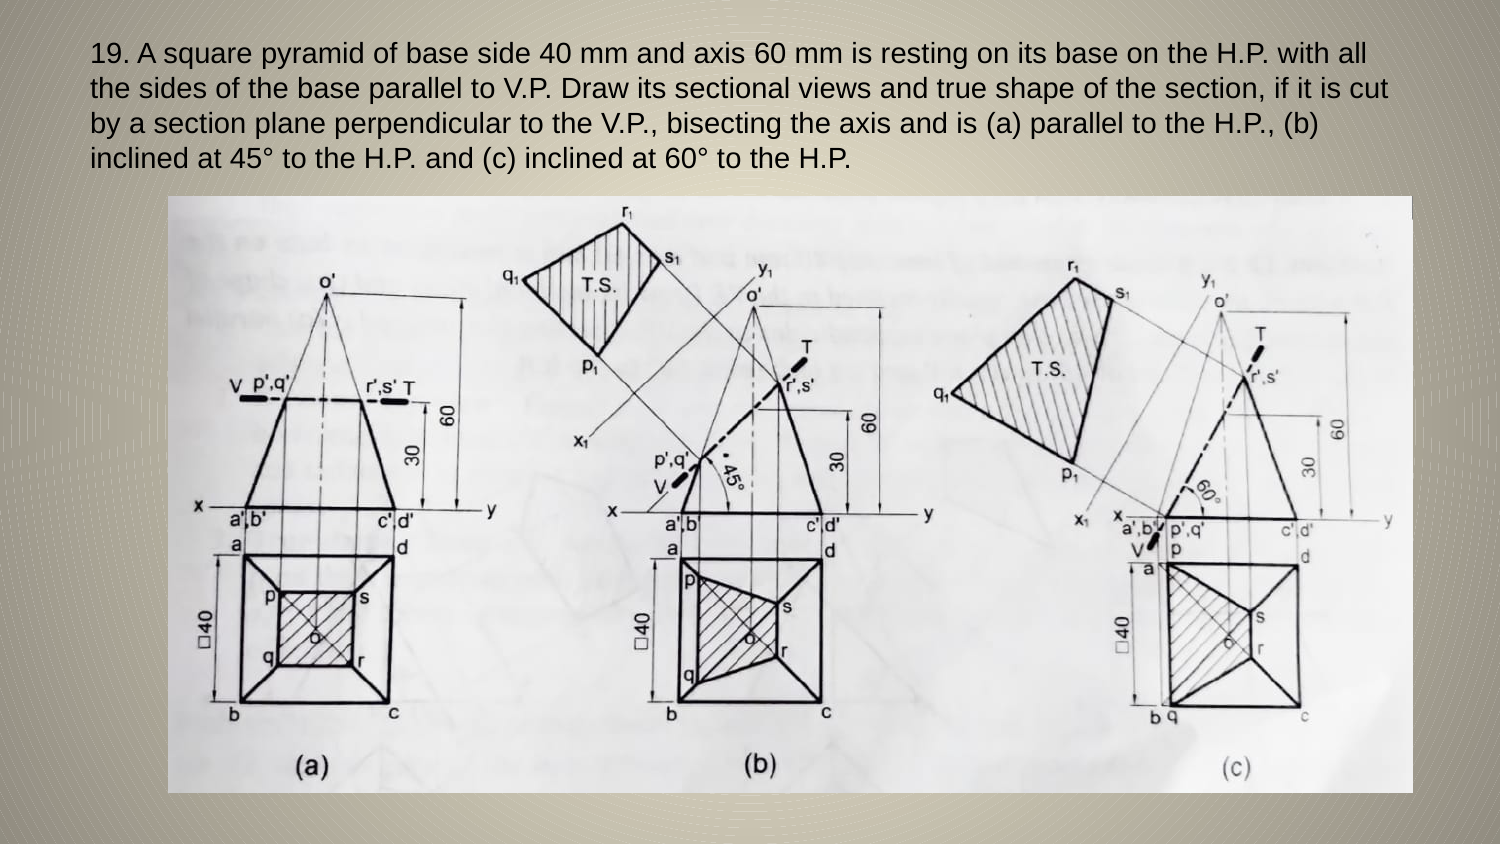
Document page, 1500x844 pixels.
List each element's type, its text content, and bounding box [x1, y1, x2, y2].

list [168, 196, 1413, 793]
title 19. A square pyramid of base side 40 mm and axis 60 mm is resting on its base on the H.P. with all the sides of the base parallel to V.P. Draw its sectional views and true shape of the section, if it is cut by a section plane perpendicular to the V.P., bisecting the axis and is (a) parallel to the H.P., (b) inclined at 45° to the H.P. and (c) inclined at 60° to the H.P. [75, 33, 1425, 175]
